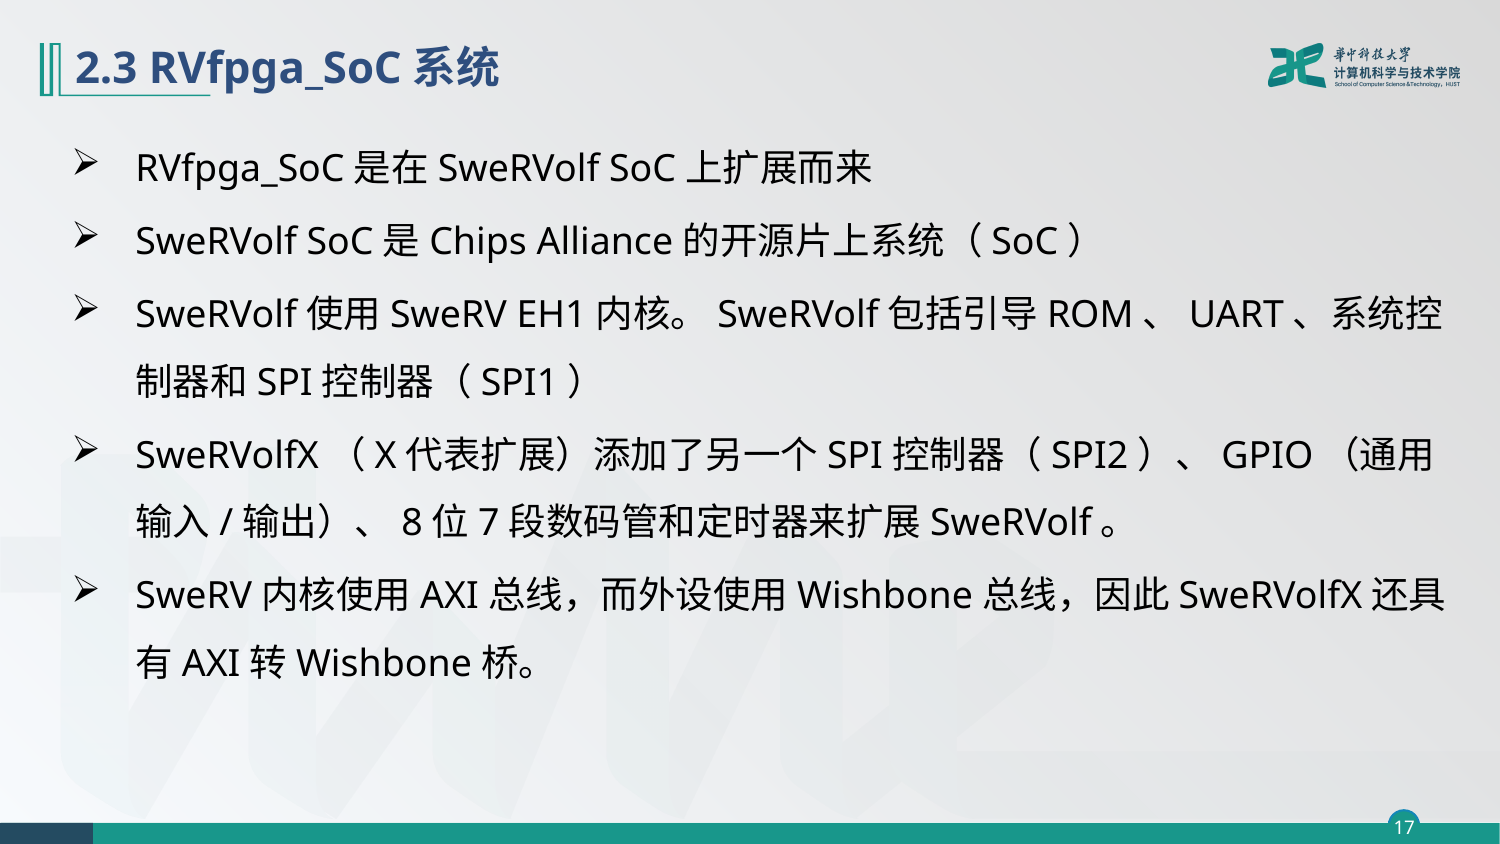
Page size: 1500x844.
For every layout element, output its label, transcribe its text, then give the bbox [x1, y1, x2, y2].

list RVfpga_SoC是在SweRVolf SoC上扩展而来 SweRVolf SoC是Chips Alliance的开源片上系统（SoC） SweRVolf使用SweRV EH1内核。SweRVolf包括引导ROM、UART、系统控制器和SPI控制器（SPI1） SweRVolfX（X代表扩展）添加了另一个SPI控制器（SPI2）、GPIO（通用输入/输出）、8位7段数码管和定时器来扩展SweRVolf。 SweRV内核使用AXI总线，而外设使用Wishbone总线，因此SweRVolfX还具有AXI转Wishbone桥。 [60, 115, 1460, 810]
picture [1354, 43, 1460, 88]
title 2.3 RVfpga_SoC系统 [60, 31, 1354, 108]
